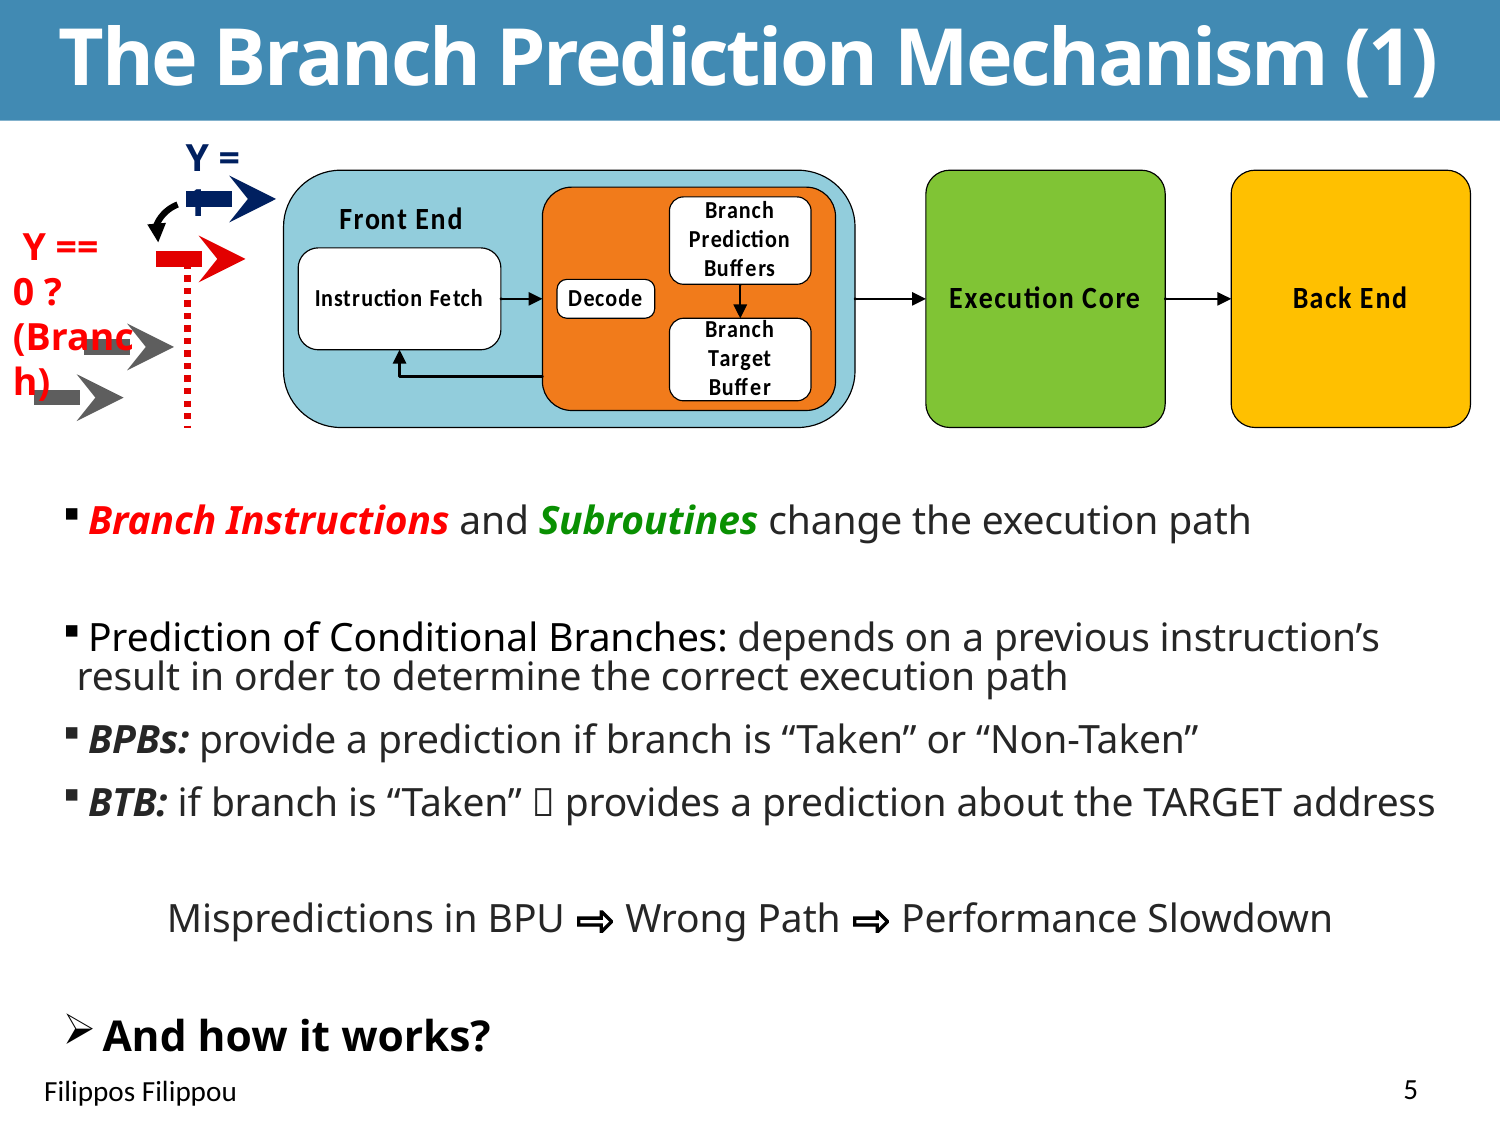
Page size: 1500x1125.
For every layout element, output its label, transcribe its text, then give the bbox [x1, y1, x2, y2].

text_box Filippos Filippou [0, 1065, 320, 1116]
title The Branch Prediction Mechanism (1) [0, 0, 1500, 121]
picture [280, 167, 1472, 429]
list Branch Instructions and Subroutines change the execution path Prediction of Conditional Branches: depends on a previous instruction’s result in order to determine the correct execution path BPBs: provide a prediction if branch is “Taken” or “Non-Taken” BTB: if branch is “Taken”  provides a prediction about the TARGET address Mispredictions in BPU ⇨ Wrong Path ⇨ Performance Slowdown And how it works? [47, 495, 1452, 1075]
text_box Υ == 0 ? (Branch) [0, 215, 170, 411]
slide_number 5 [1073, 1063, 1433, 1113]
text_box Υ = 1 [170, 126, 283, 231]
text_box [161, 207, 170, 215]
